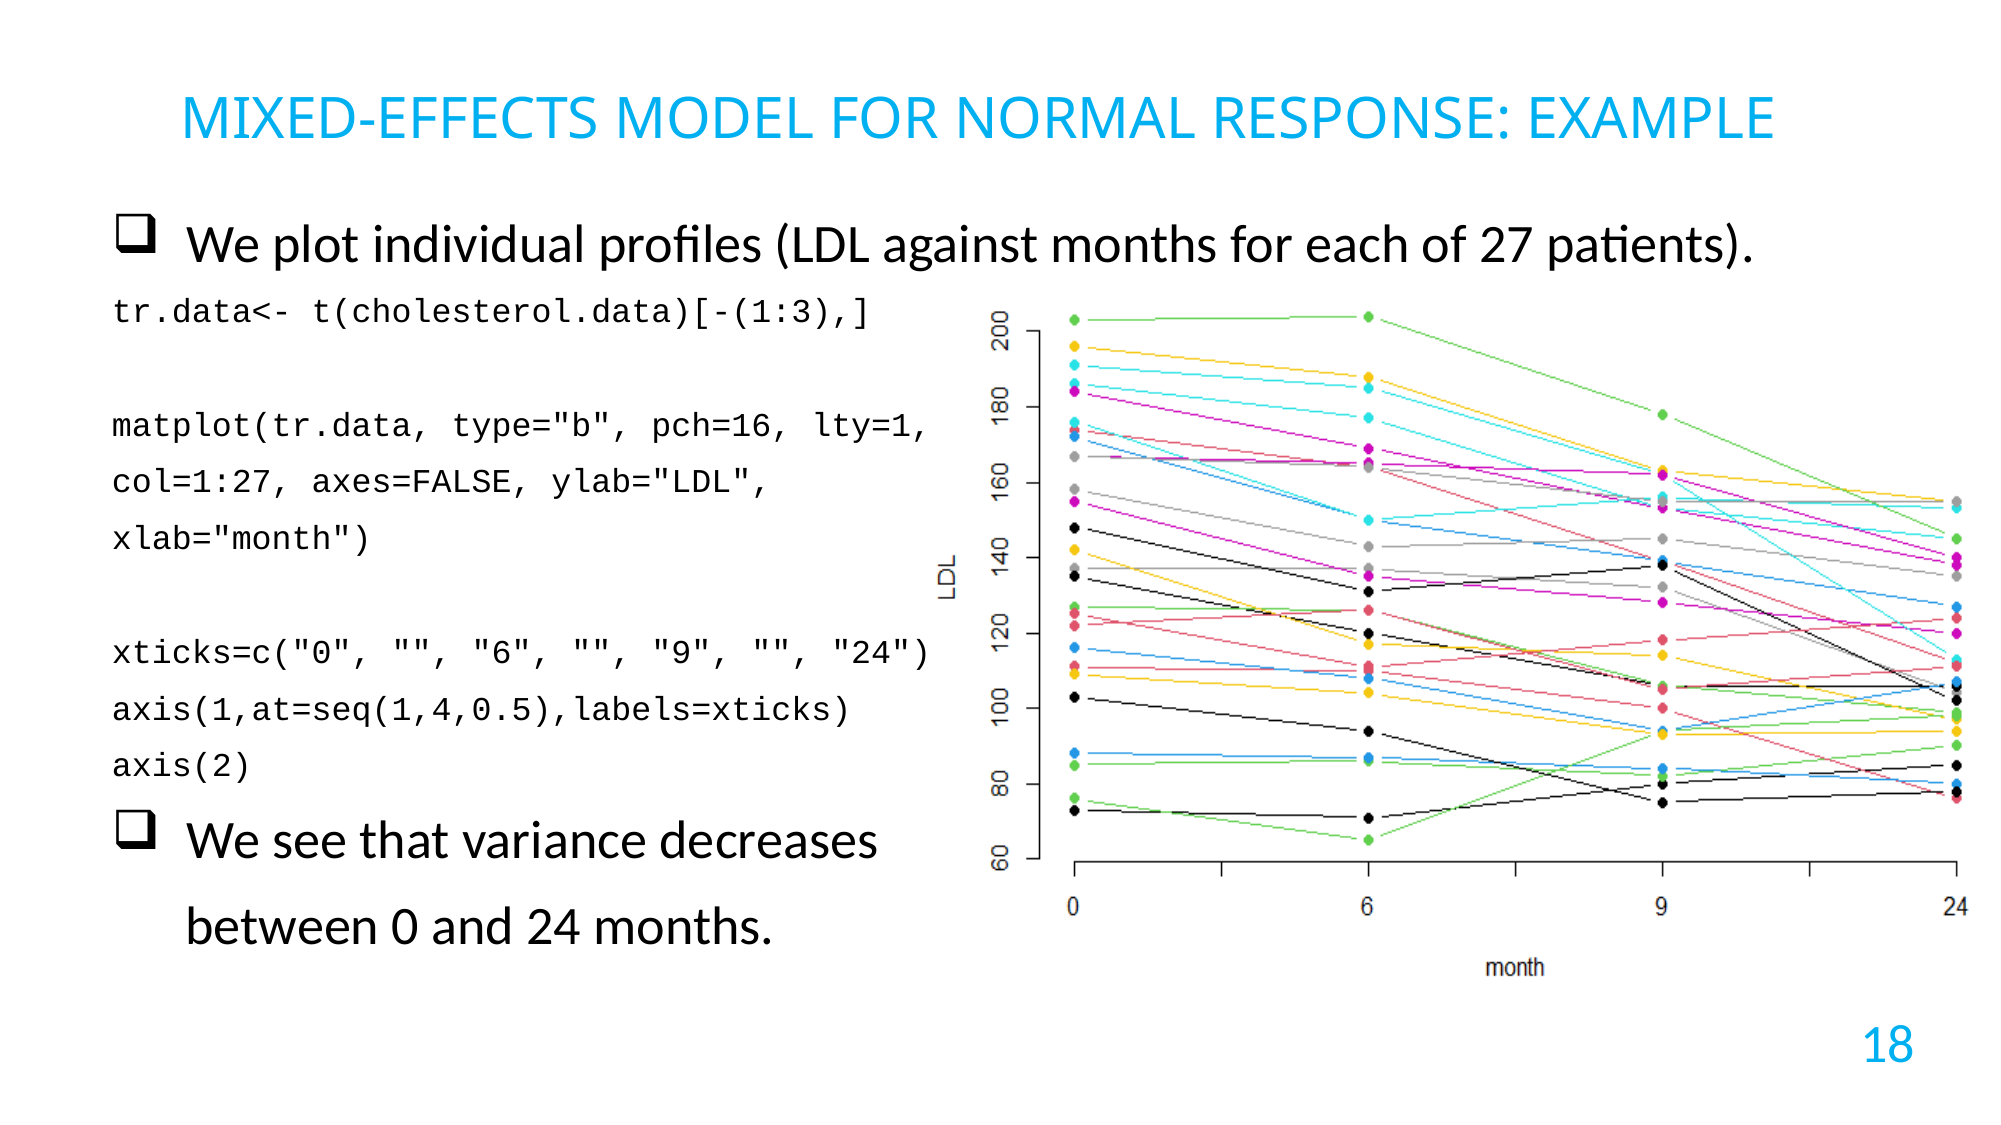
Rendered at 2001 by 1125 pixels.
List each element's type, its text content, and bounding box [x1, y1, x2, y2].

subtitle We plot individual profiles (LDL against months for each of 27 patients). tr.data<- t(cholesterol.data)[-(1:3),] matplot(tr.data, type="b", pch=16, lty=1, col=1:27, axes=FALSE, ylab="LDL", xlab="month") xticks=c("0", "", "6", "", "9", "", "24") axis(1,at=seq(1,4,0.5),labels=xticks) axis(2) We see that variance decreases between 0 and 24 months. [96, 168, 1954, 1061]
text_box MIXED-EFFECTS MODEL FOR NORMAL RESPONSE: EXAMPLE [165, 55, 1801, 158]
picture [934, 276, 1980, 1001]
slide_number 18 [1817, 1010, 1930, 1071]
